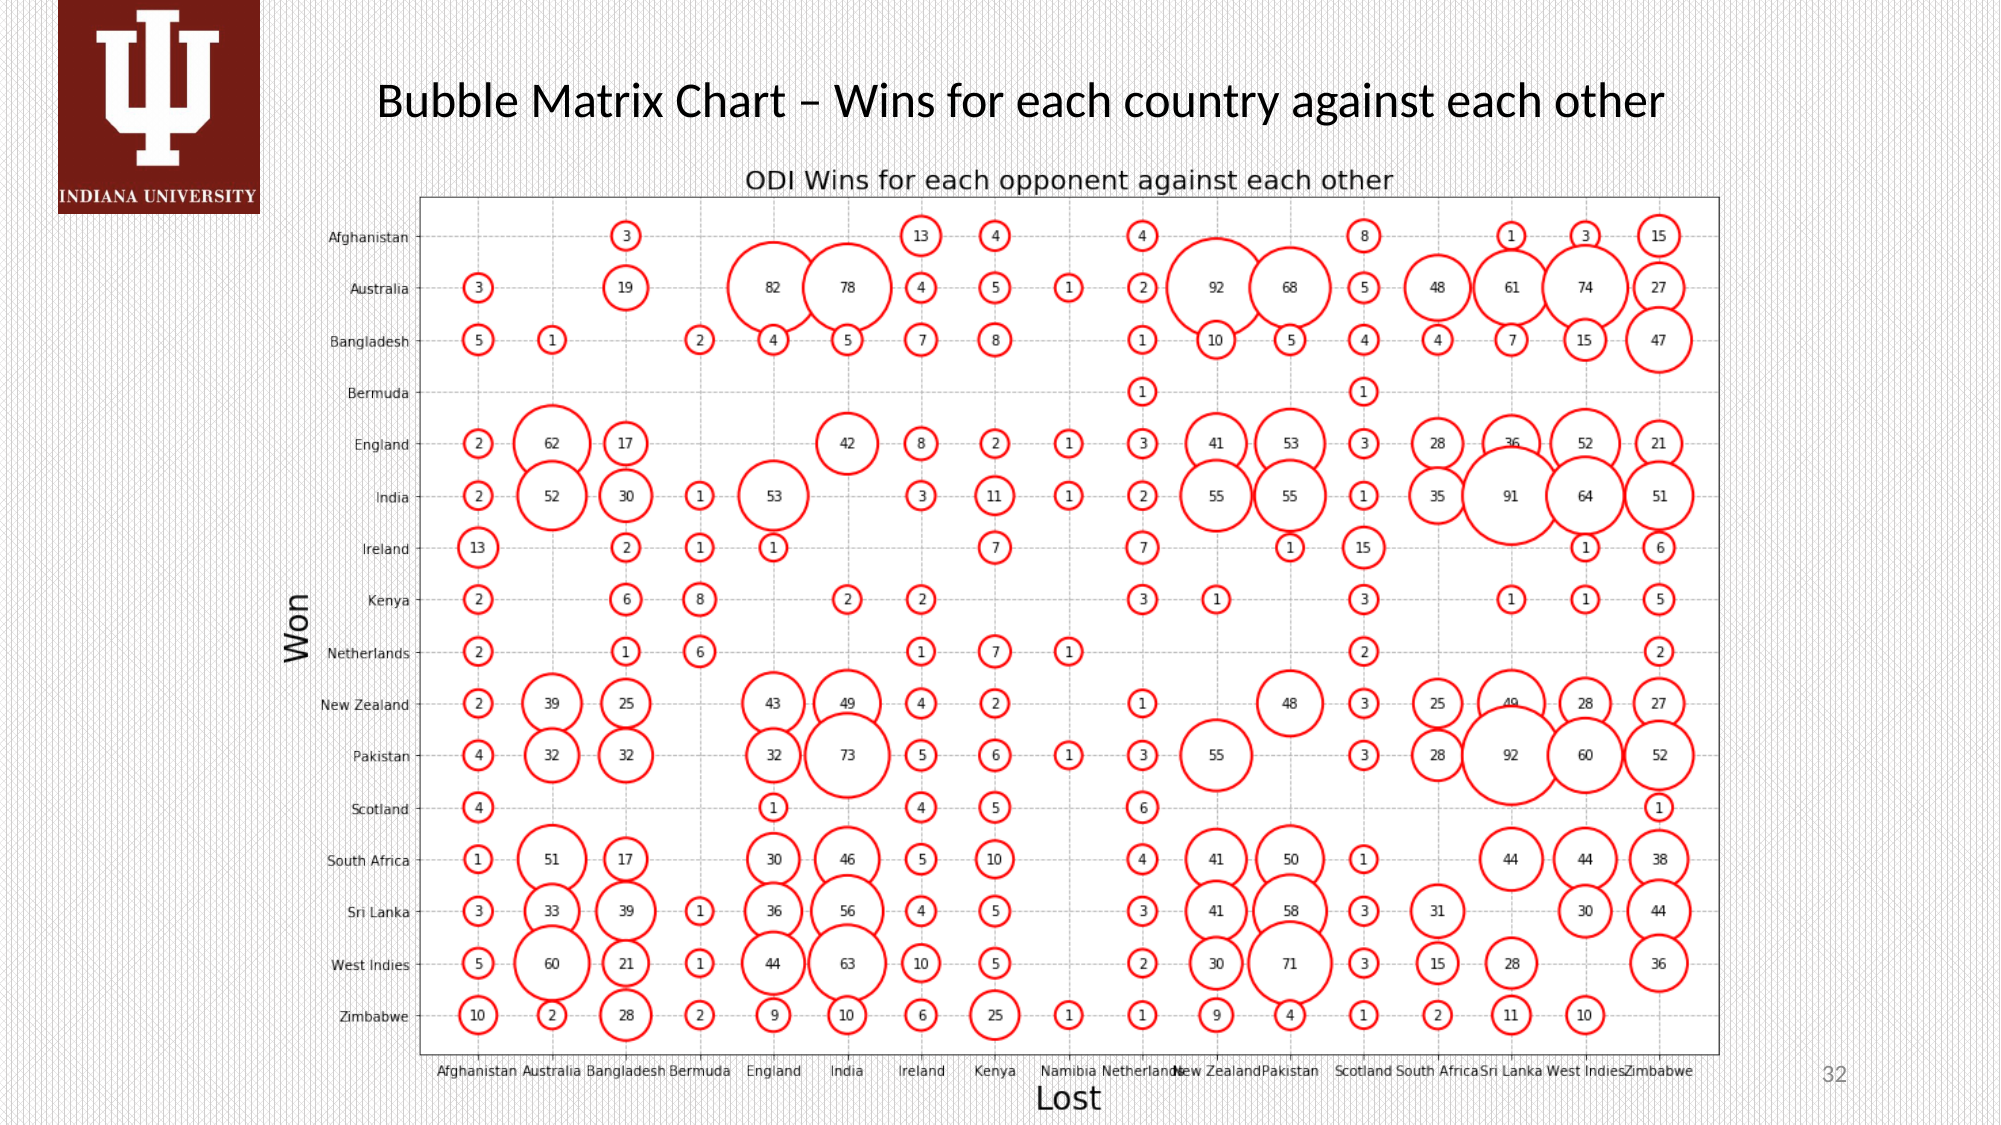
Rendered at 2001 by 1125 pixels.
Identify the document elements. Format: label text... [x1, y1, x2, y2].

picture [58, 0, 260, 214]
picture [273, 160, 1727, 1125]
slide_number 32 [1727, 1042, 1863, 1103]
text_box Bubble Matrix Chart – Wins for each country against each other [361, 60, 1754, 136]
